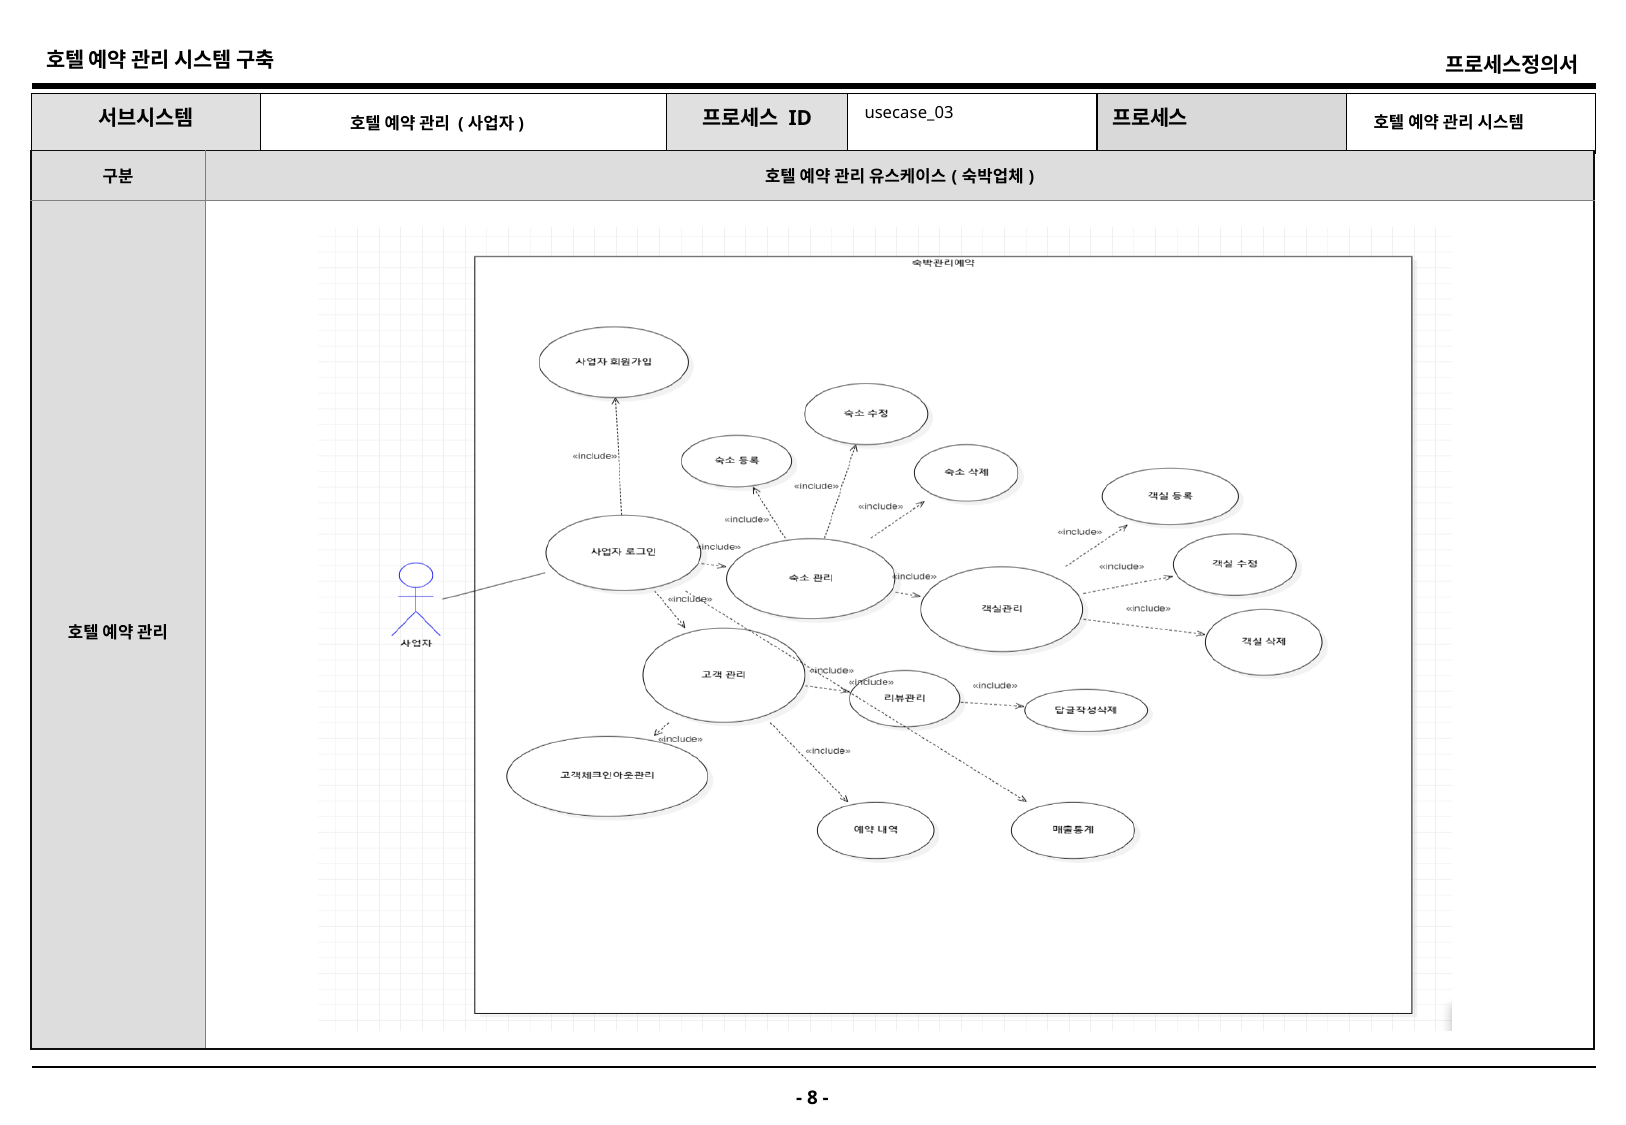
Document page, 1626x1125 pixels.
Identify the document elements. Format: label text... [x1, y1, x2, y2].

table_cell 호텔 예약 관리 [32, 201, 205, 1048]
text_box usecase_03 [849, 94, 1123, 150]
text_box 호텔 예약 관리 (사업자) [264, 95, 610, 141]
table_header 호텔 예약 관리 유스케이스(숙박업체) [206, 151, 1593, 200]
picture [318, 226, 1452, 1031]
table_cell [206, 201, 1593, 1048]
table_header 구분 [32, 151, 205, 200]
text_box 호텔 예약 관리 시스템 [1346, 94, 1552, 160]
